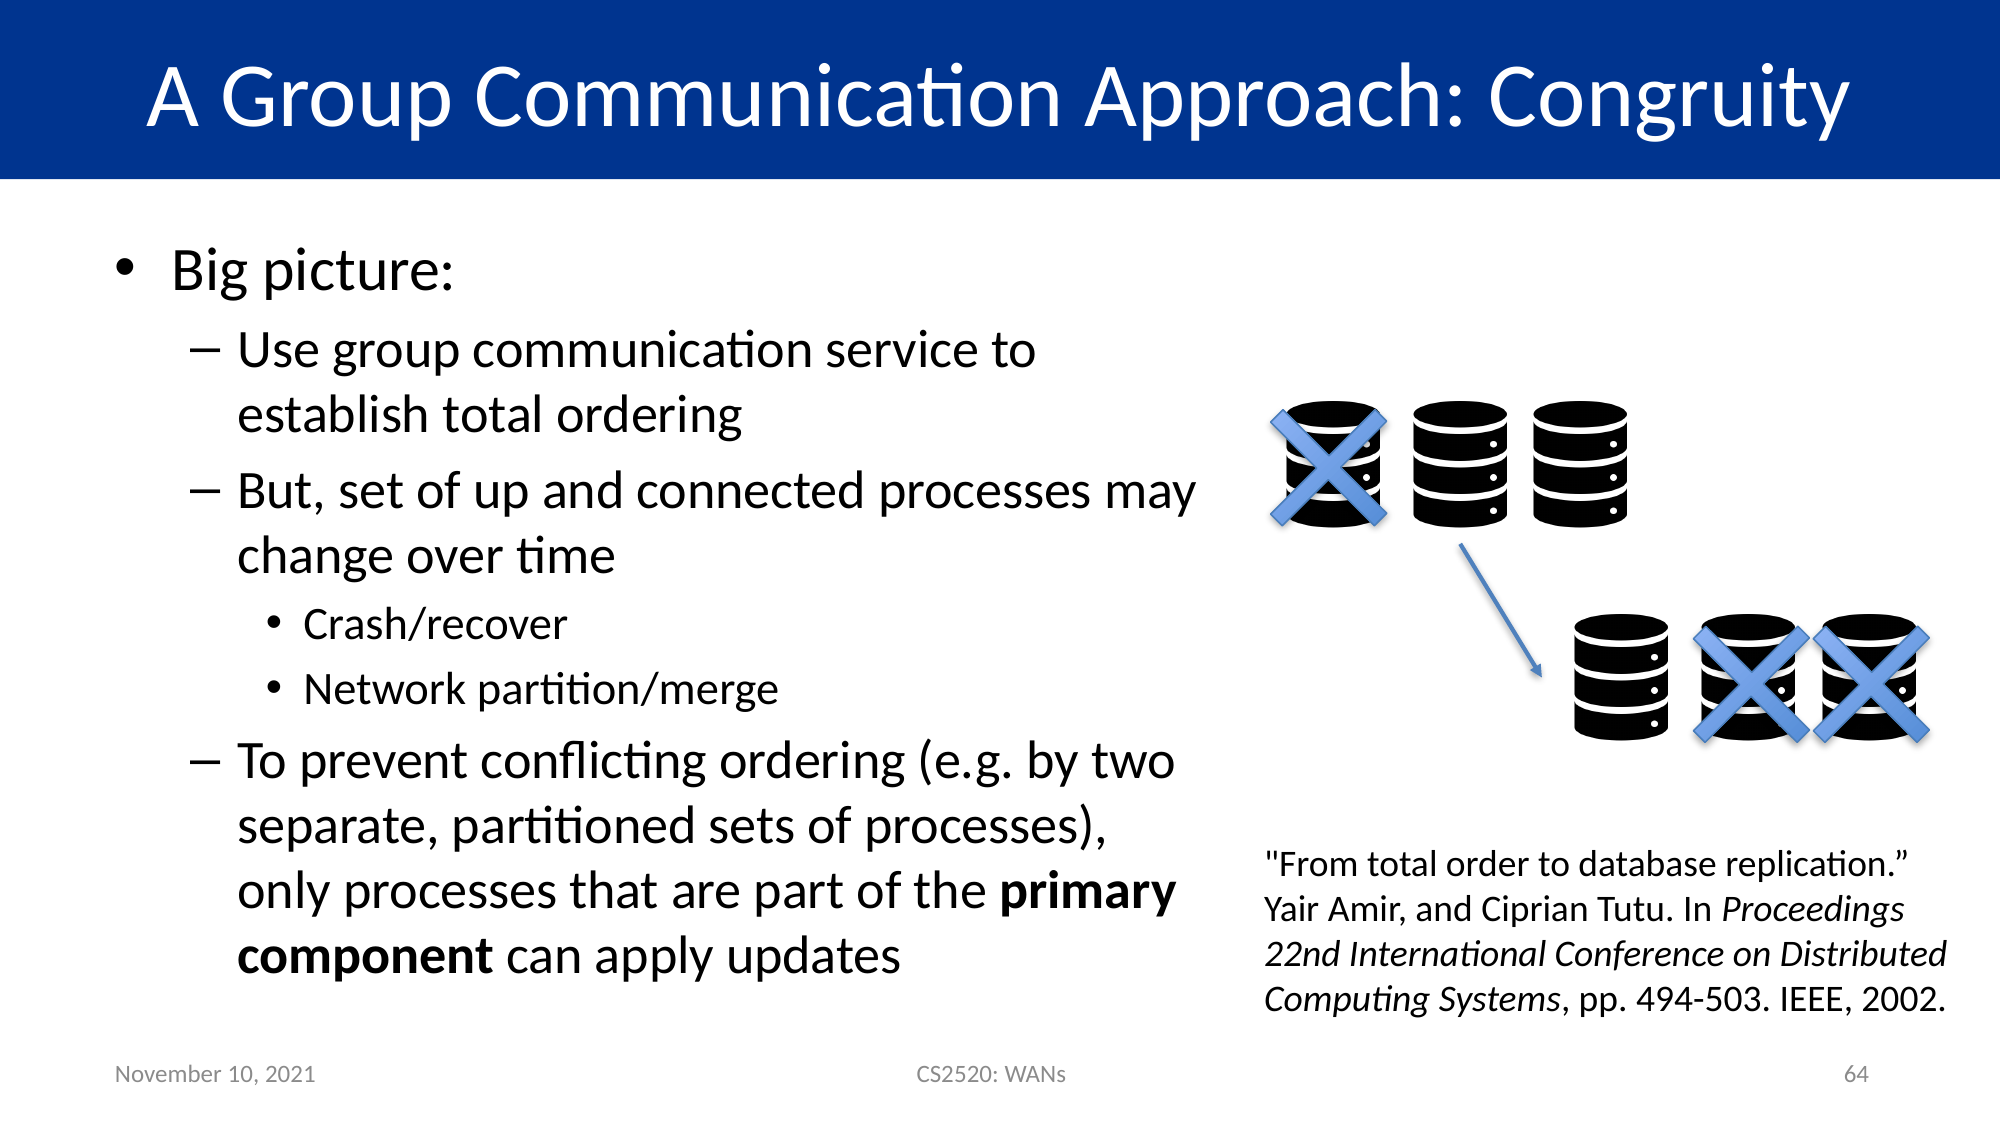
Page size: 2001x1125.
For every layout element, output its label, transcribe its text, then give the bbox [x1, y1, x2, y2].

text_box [1459, 543, 1542, 678]
list Big picture: Use group communication service to establish total ordering But, set of up and connected processes may change over time Crash/recover Network partition/merge To prevent conflicting ordering (e.g. by two separate, partitioned sets of processes), only processes that are part of the primary component can apply updates [99, 220, 1222, 1005]
slide_number 64 [1676, 1072, 1885, 1103]
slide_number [99, 1042, 306, 1103]
picture [1253, 384, 1661, 545]
picture [1541, 597, 1949, 758]
footer CS2520: WANs [306, 1042, 1676, 1103]
title A Group Communication Approach: Congruity [0, 0, 2000, 180]
text_box "From total order to database replication.” Yair Amir, and Ciprian Tutu. In Proceedings 22nd International Conference on Distributed Computing Systems, pp. 494-503. IEEE, 2002. [1249, 831, 1970, 1072]
